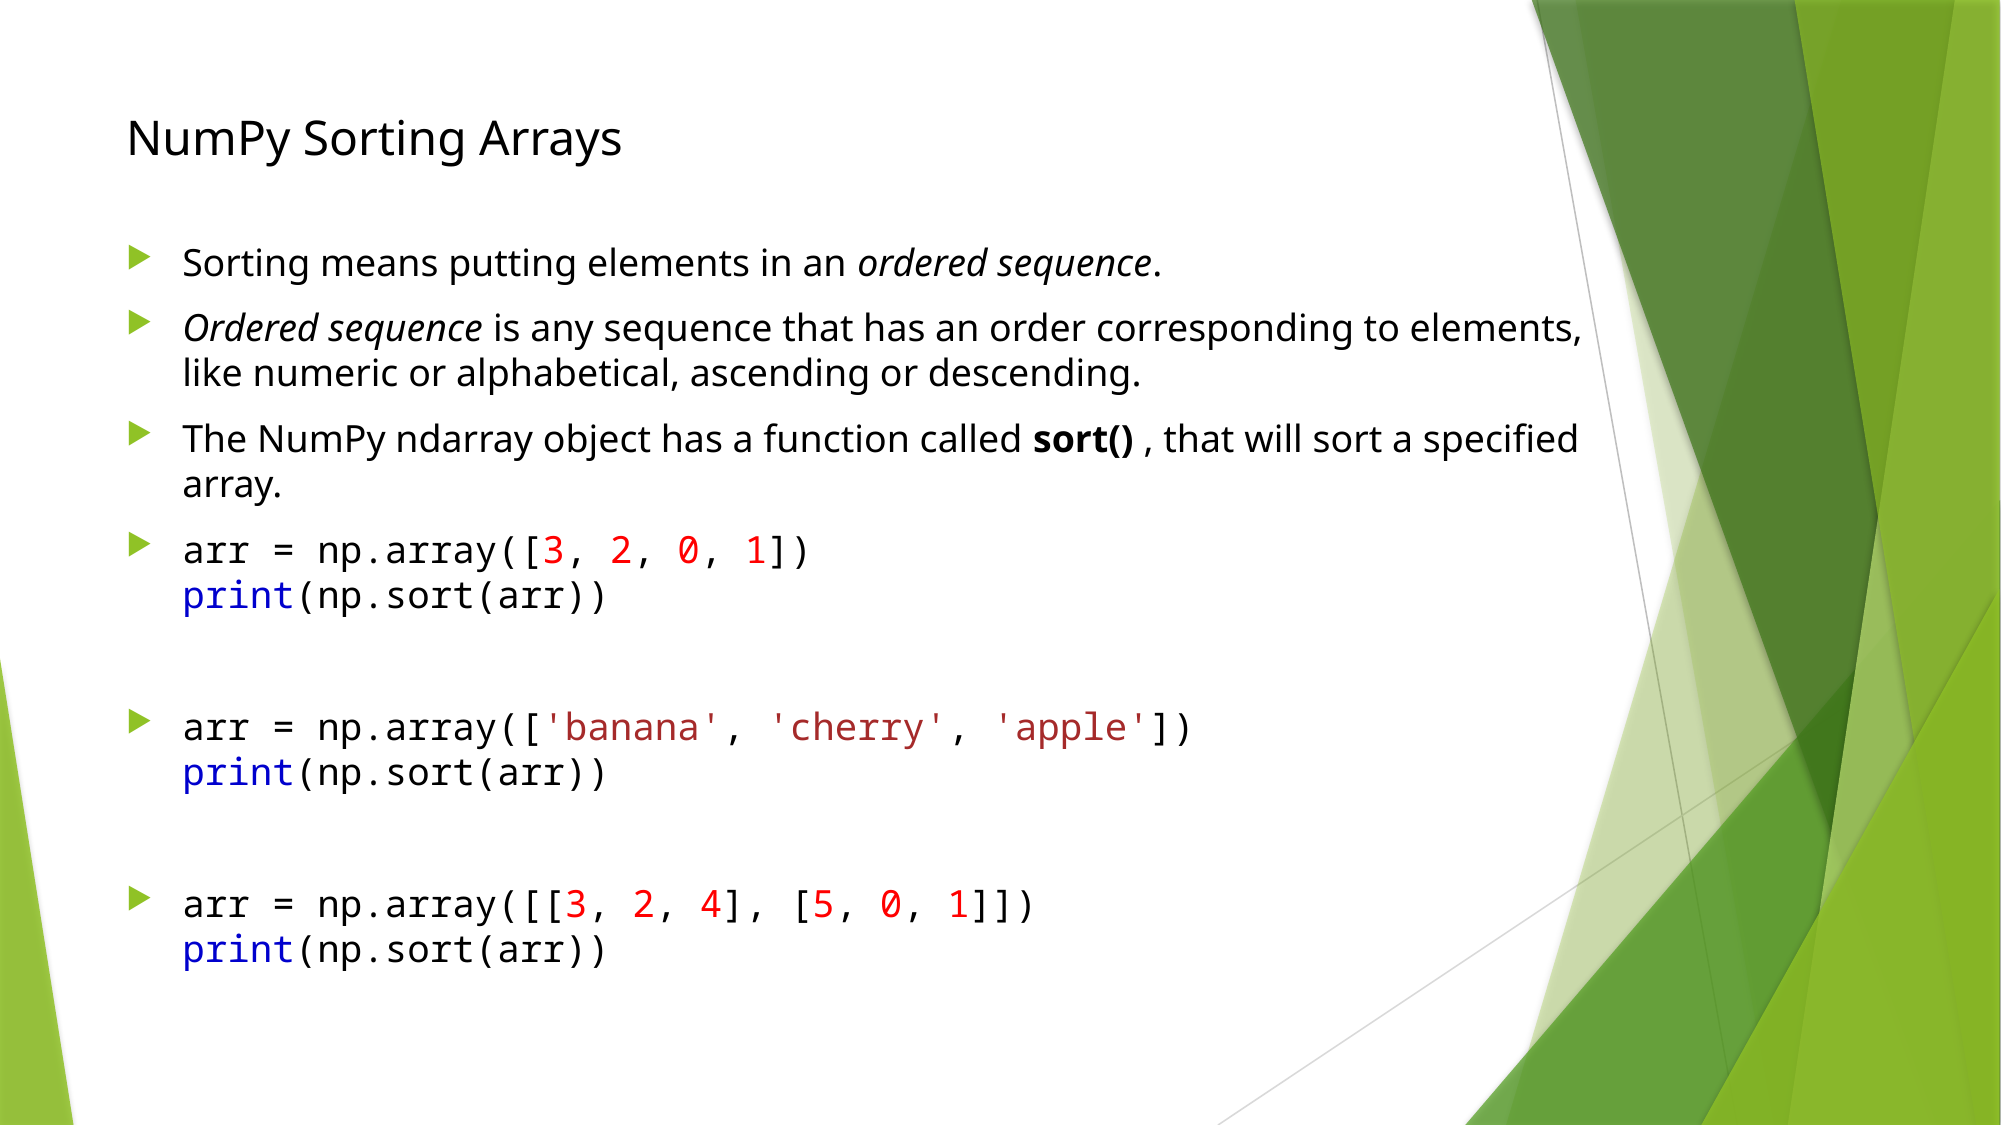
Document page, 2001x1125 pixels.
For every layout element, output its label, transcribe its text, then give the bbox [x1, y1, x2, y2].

list Sorting means putting elements in an ordered sequence. Ordered sequence is any sequence that has an order corresponding to elements, like numeric or alphabetical, ascending or descending. The NumPy ndarray object has a function called sort() , that will sort a specified array. arr = np.array([3, 2, 0, 1]) print(np.sort(arr)) arr = np.array(['banana', 'cherry', 'apple']) print(np.sort(arr)) arr = np.array([[3, 2, 4], [5, 0, 1]]) print(np.sort(arr)) [111, 231, 1642, 1048]
title NumPy Sorting Arrays [111, 99, 1522, 231]
